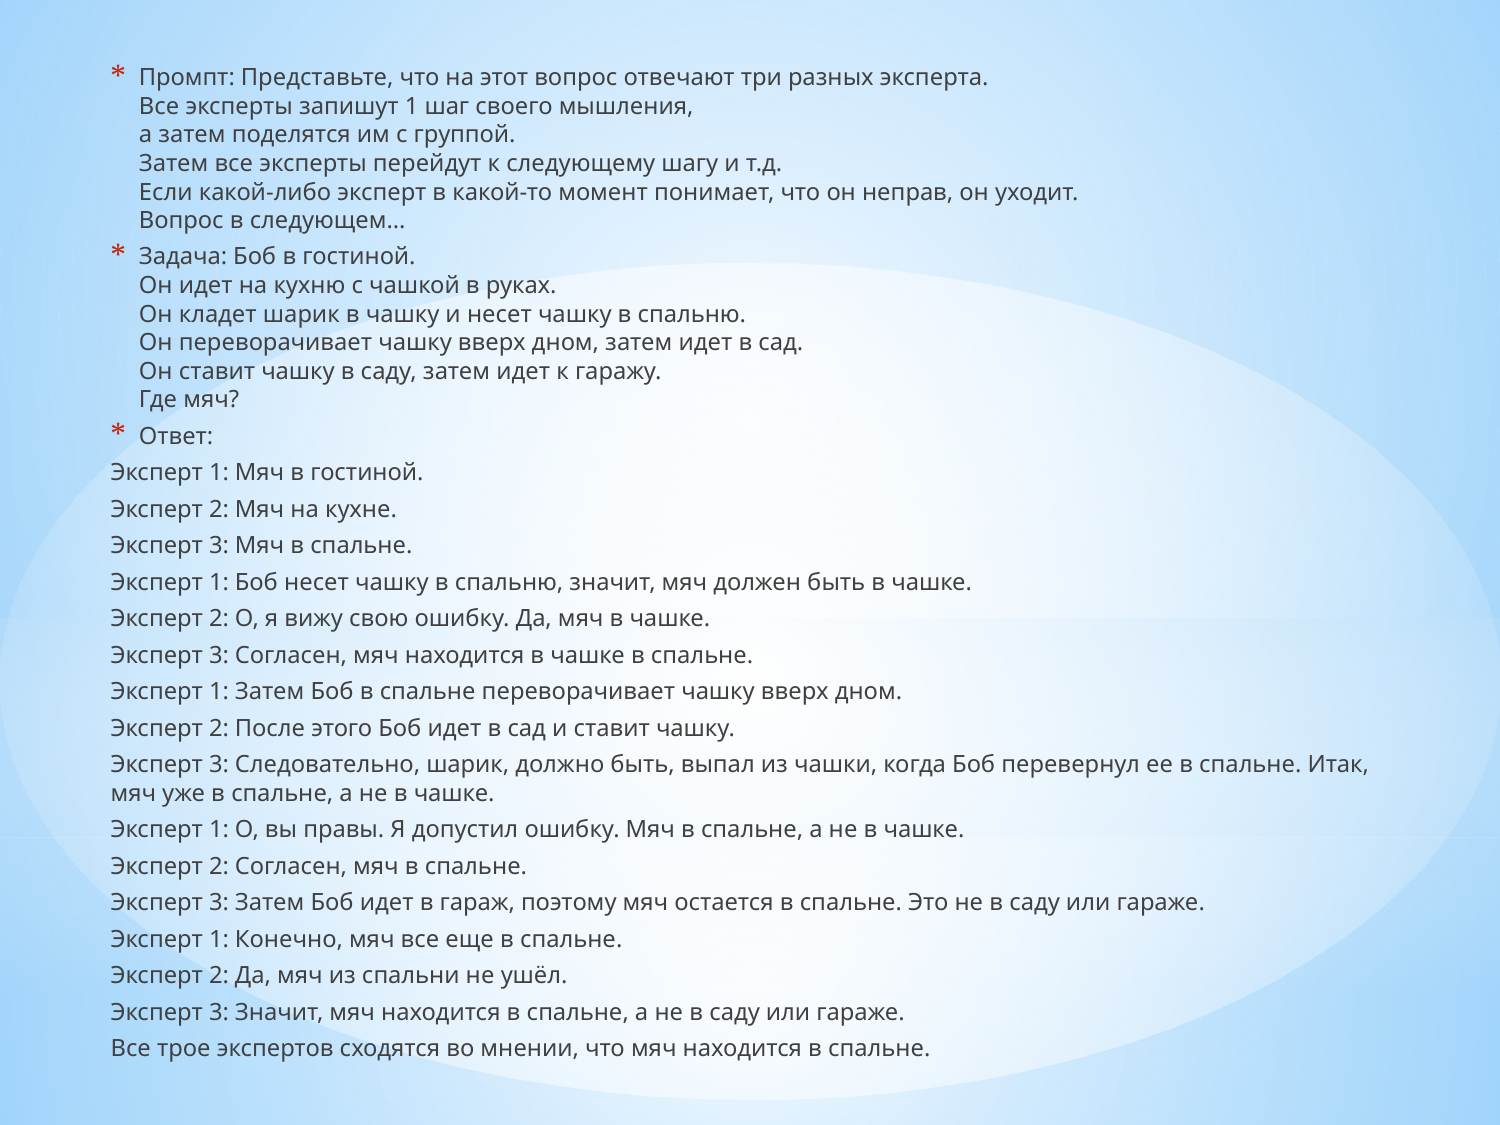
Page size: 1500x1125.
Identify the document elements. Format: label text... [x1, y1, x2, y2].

list Промпт: Представьте, что на этот вопрос отвечают три разных эксперта. Все эксперты запишут 1 шаг своего мышления, а затем поделятся им с группой. Затем все эксперты перейдут к следующему шагу и т.д. Если какой-либо эксперт в какой-то момент понимает, что он неправ, он уходит. Вопрос в следующем... Задача: Боб в гостиной. Он идет на кухню с чашкой в руках. Он кладет шарик в чашку и несет чашку в спальню. Он переворачивает чашку вверх дном, затем идет в сад. Он ставит чашку в саду, затем идет к гаражу. Где мяч? Ответ: Эксперт 1: Мяч в гостиной. Эксперт 2: Мяч на кухне. Эксперт 3: Мяч в спальне. Эксперт 1: Боб несет чашку в спальню, значит, мяч должен быть в чашке. Эксперт 2: О, я вижу свою ошибку. Да, мяч в чашке. Эксперт 3: Согласен, мяч находится в чашке в спальне. Эксперт 1: Затем Боб в спальне переворачивает чашку вверх дном. Эксперт 2: После этого Боб идет в сад и ставит чашку. Эксперт 3: Следовательно, шарик, должно быть, выпал из чашки, когда Боб перевернул ее в спальне. Итак, мяч уже в спальне, а не в чашке. Эксперт 1: О, вы правы. Я допустил ошибку. Мяч в спальне, а не в чашке. Эксперт 2: Согласен, мяч в спальне. Эксперт 3: Затем Боб идет в гараж, поэтому мяч остается в спальне. Это не в саду или гараже. Эксперт 1: Конечно, мяч все еще в спальне. Эксперт 2: Да, мяч из спальни не ушёл. Эксперт 3: Значит, мяч находится в спальне, а не в саду или гараже. Все трое экспертов сходятся во мнении, что мяч находится в спальне. [88, 54, 1436, 1083]
